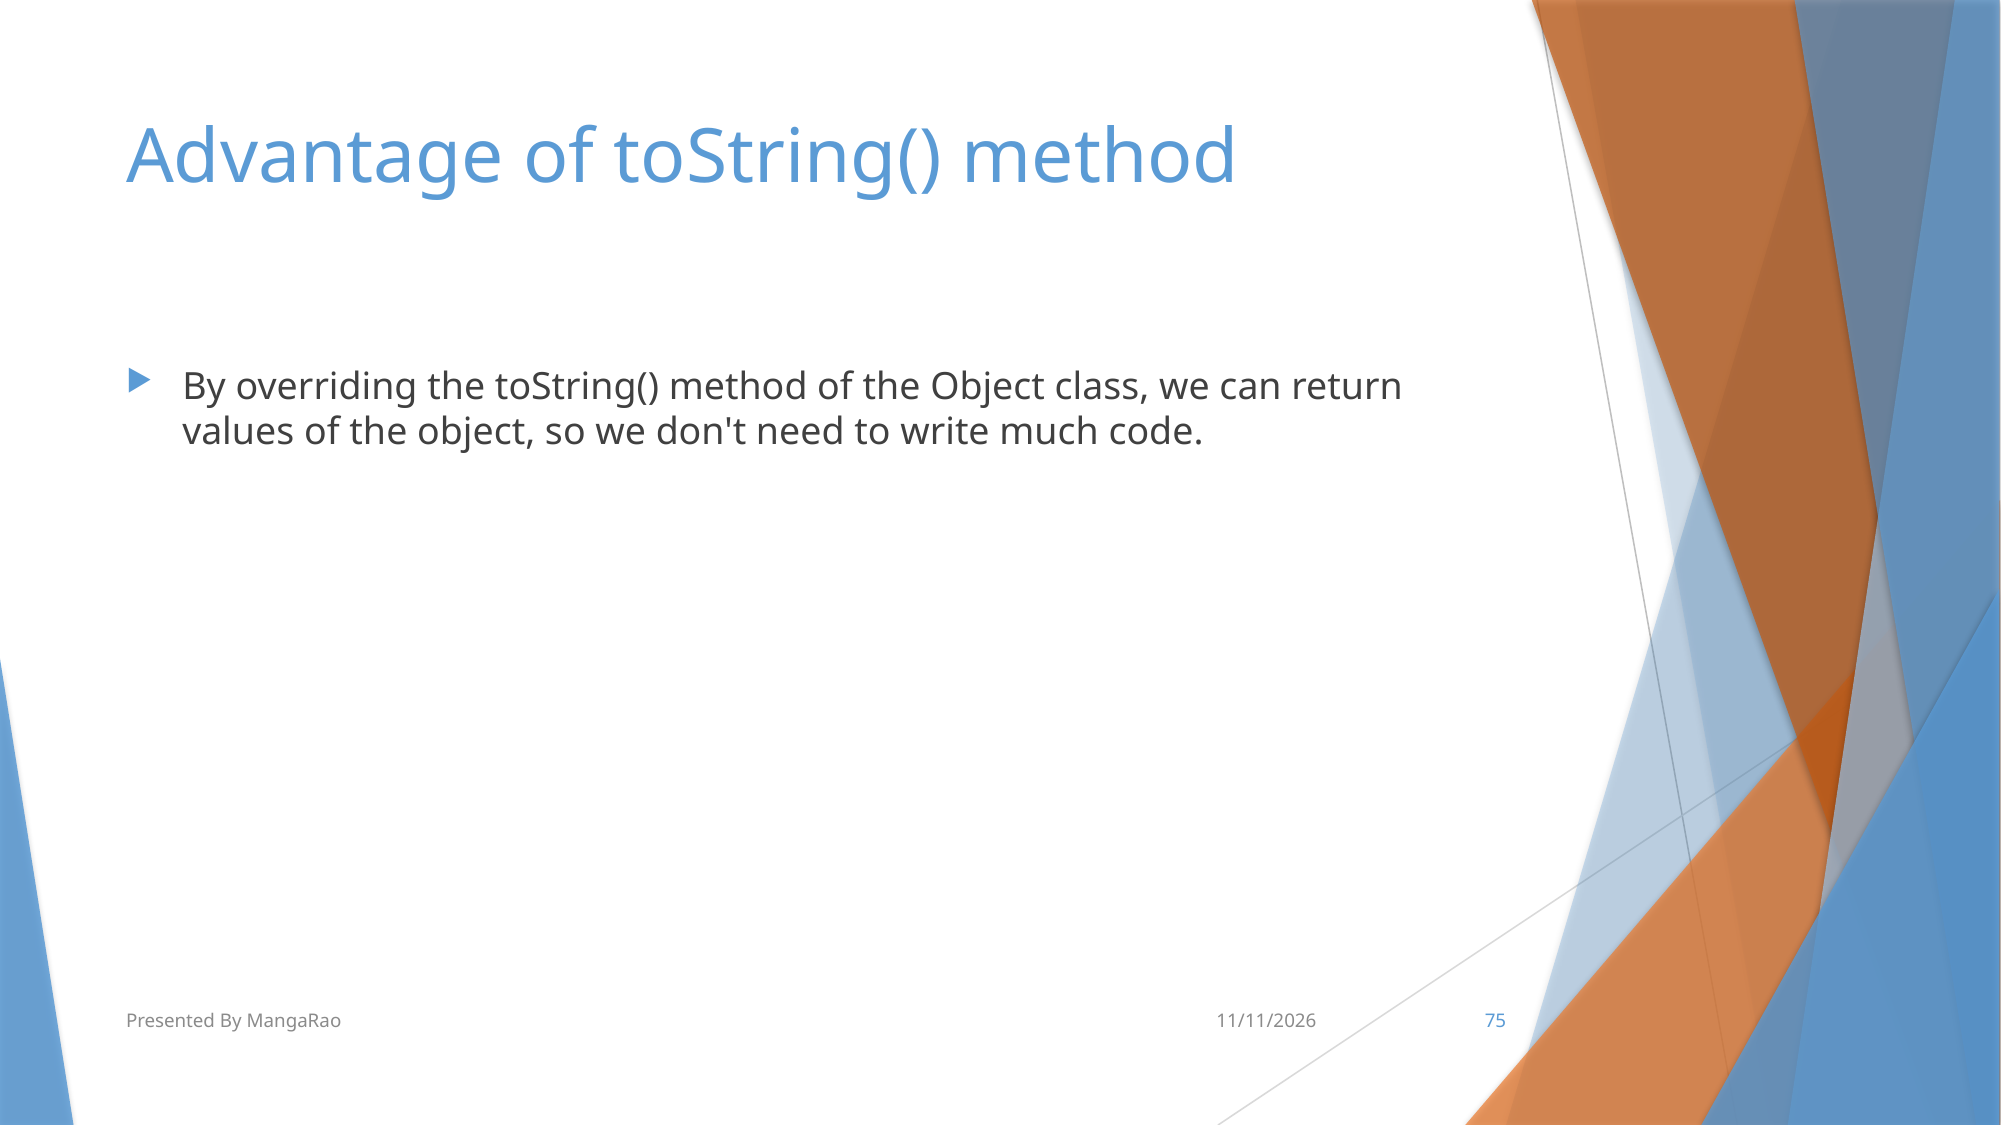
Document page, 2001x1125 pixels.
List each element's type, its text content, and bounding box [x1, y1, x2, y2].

title Advantage of toString() method [111, 99, 1522, 317]
footer Presented By MangaRao [111, 991, 1145, 1051]
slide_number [1181, 991, 1332, 1051]
slide_number 75 [1409, 991, 1522, 1051]
list By overriding the toString() method of the Object class, we can return values of the object, so we don't need to write much code. [111, 354, 1522, 992]
